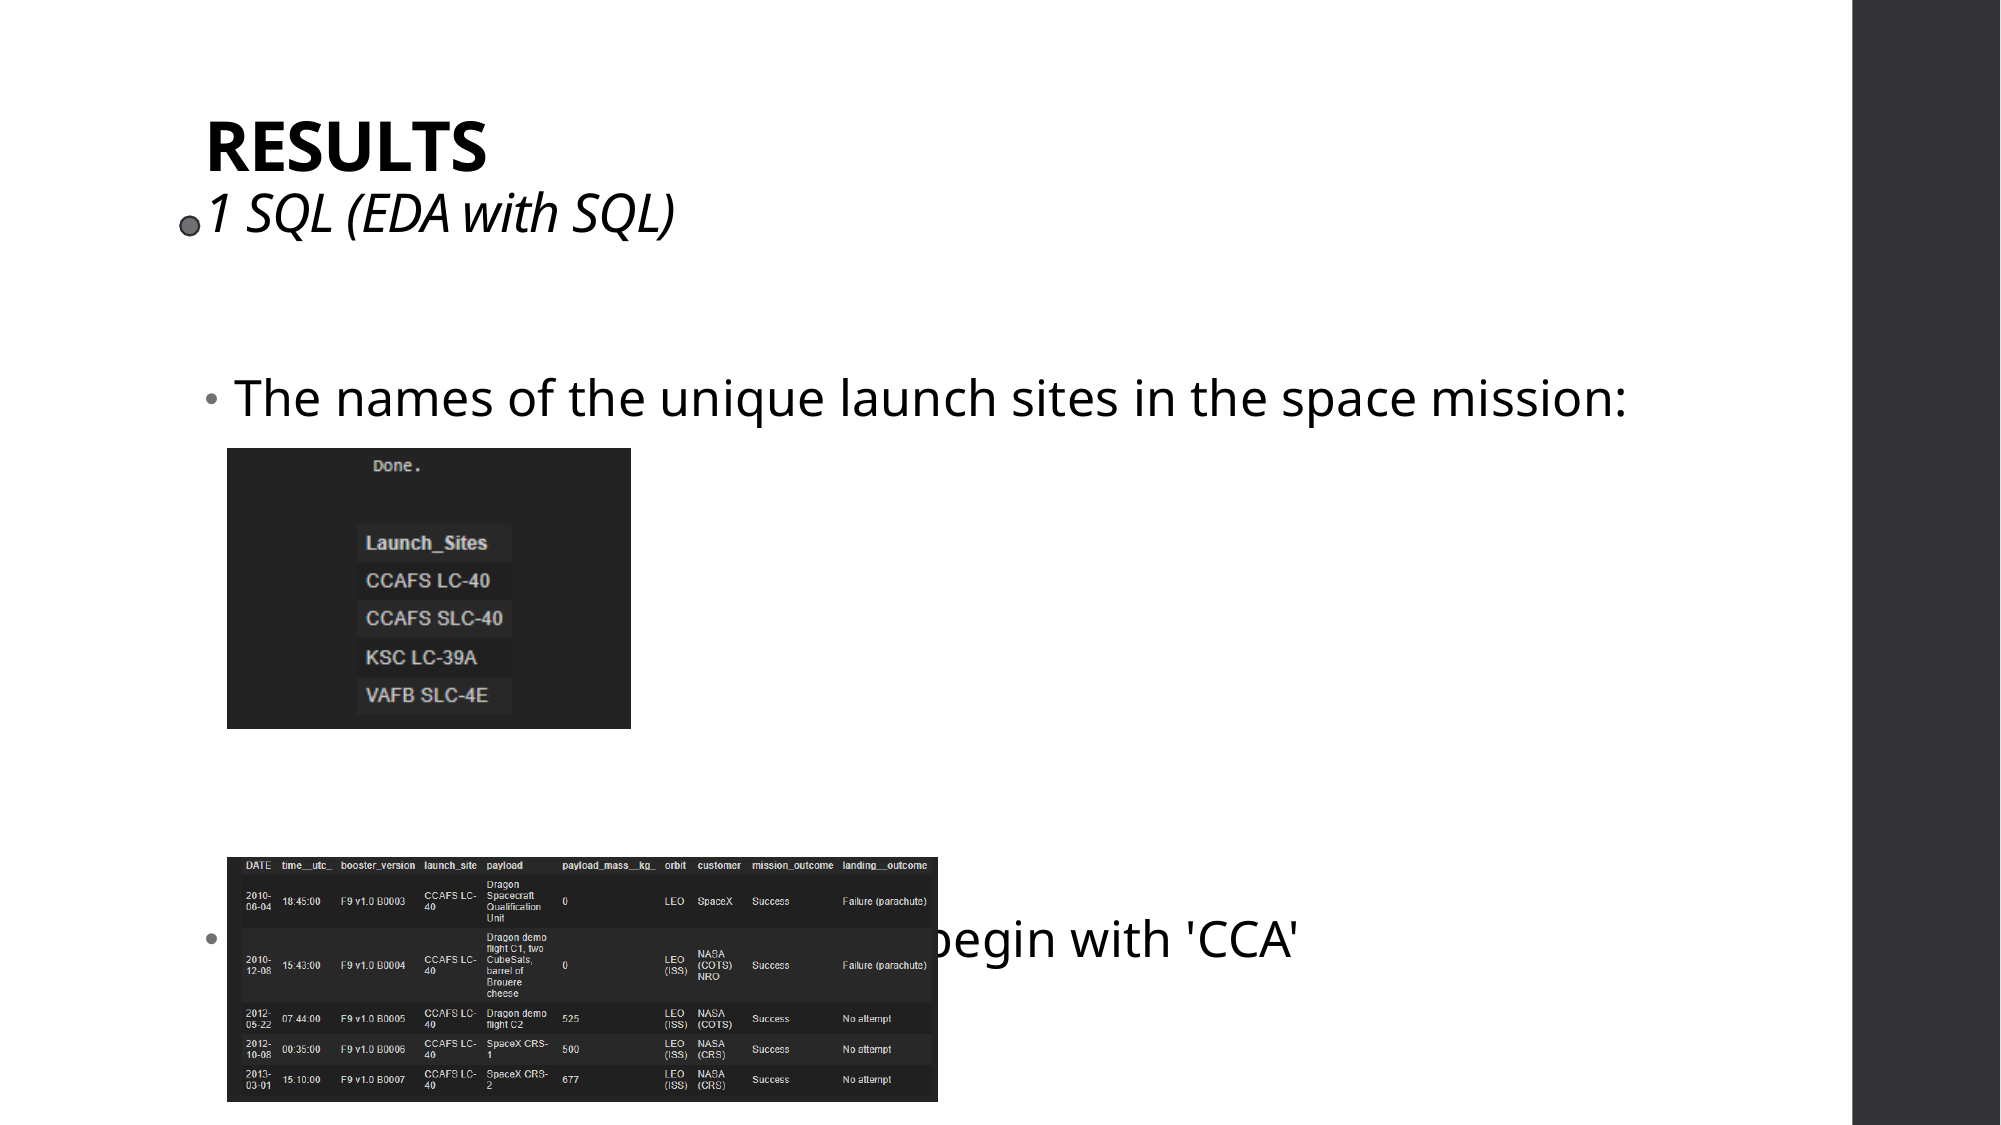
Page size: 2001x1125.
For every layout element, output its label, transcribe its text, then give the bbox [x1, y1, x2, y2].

text_box [179, 215, 201, 237]
picture [227, 448, 631, 729]
picture [227, 857, 938, 1103]
title RESULTS 1 SQL (EDA with SQL) [189, 104, 1812, 253]
list The names of the unique launch sites in the space mission: 5 records where launch sites begin with 'CCA' [189, 363, 1811, 1014]
